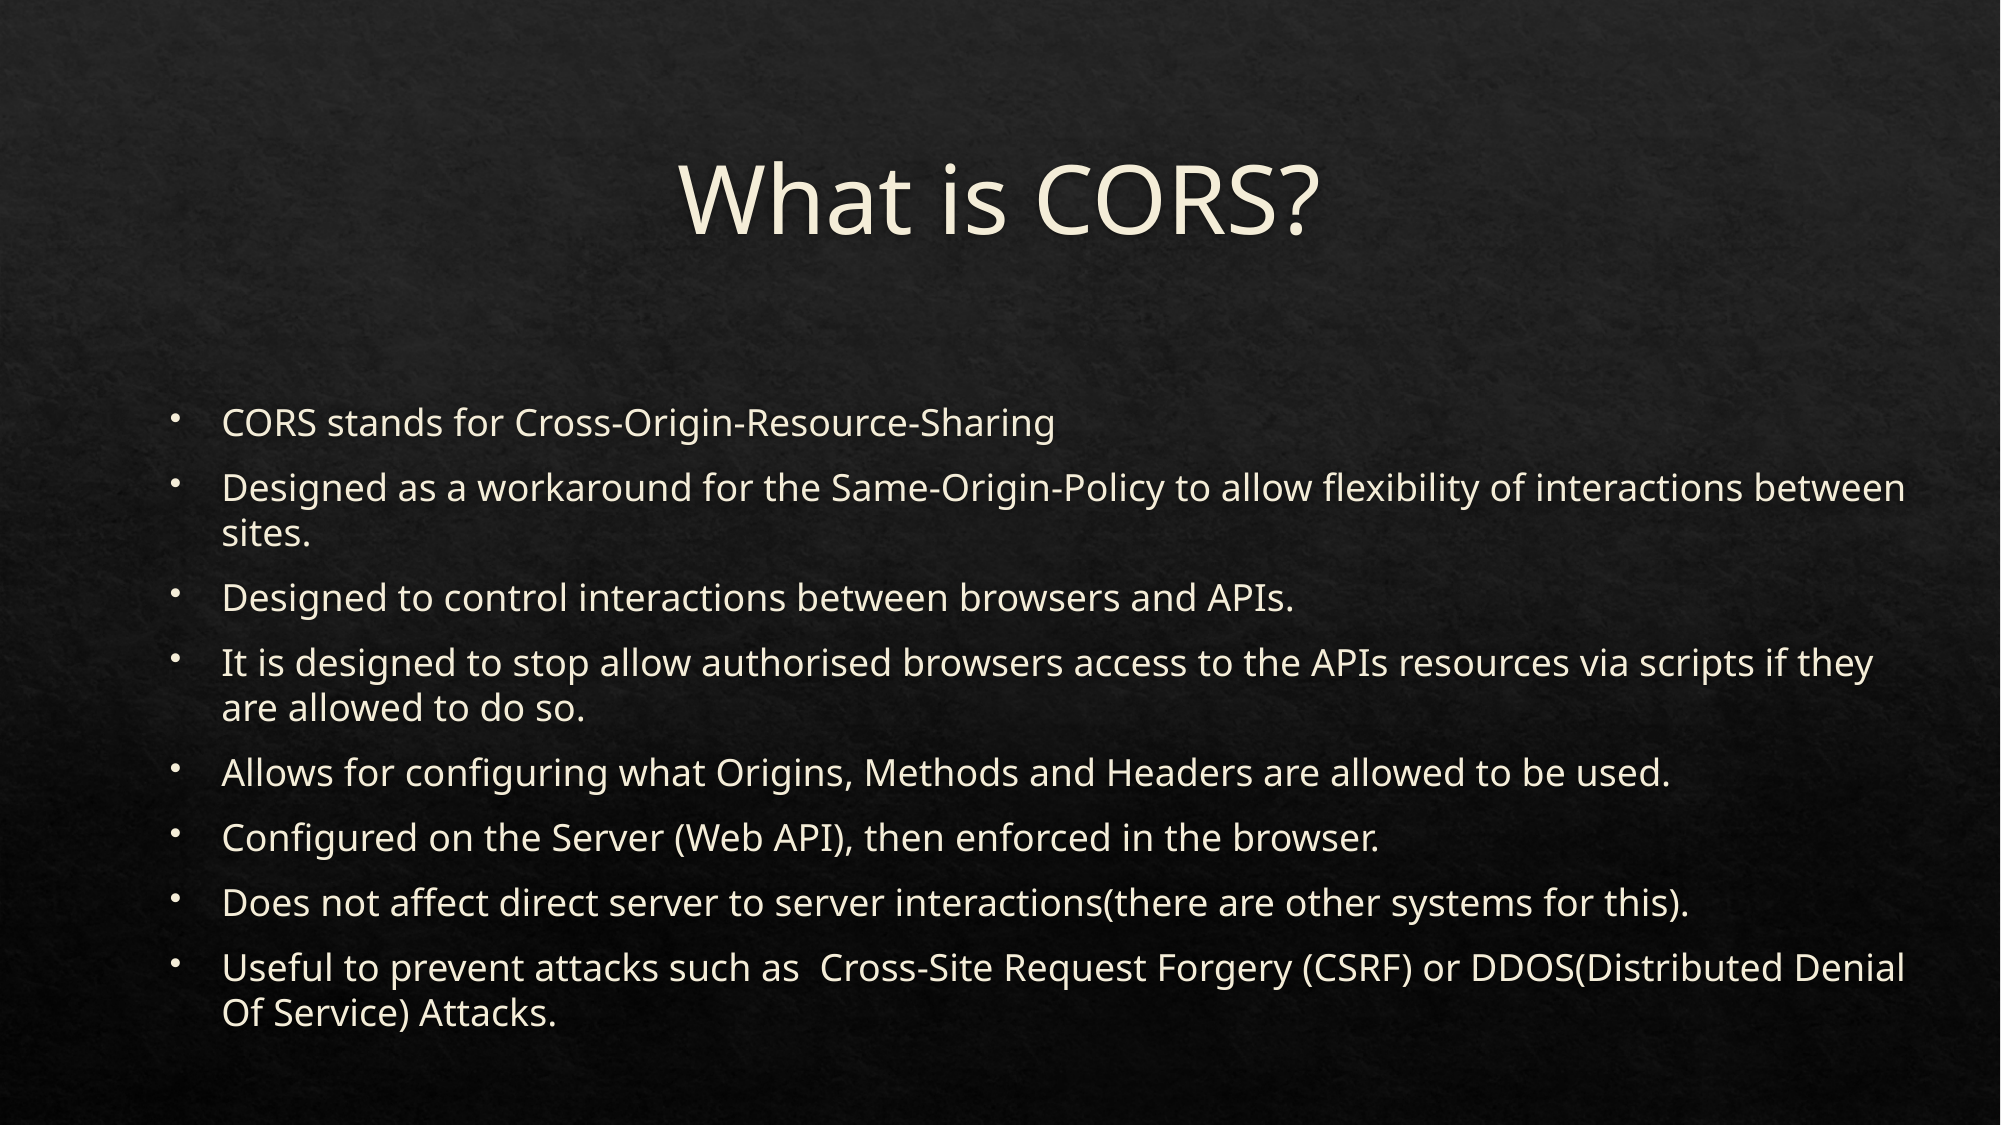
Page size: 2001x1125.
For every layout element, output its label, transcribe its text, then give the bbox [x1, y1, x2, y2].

title What is CORS? [149, 99, 1849, 307]
text_box [0, 0, 2000, 1125]
list CORS stands for Cross-Origin-Resource-Sharing Designed as a workaround for the Same-Origin-Policy to allow flexibility of interactions between sites. Designed to control interactions between browsers and APIs. It is designed to stop allow authorised browsers access to the APIs resources via scripts if they are allowed to do so. Allows for configuring what Origins, Methods and Headers are allowed to be used. Configured on the Server (Web API), then enforced in the browser. Does not affect direct server to server interactions(there are other systems for this). Useful to prevent attacks such as Cross-Site Request Forgery (CSRF) or DDOS(Distributed Denial Of Service) Attacks. [149, 349, 1948, 1083]
